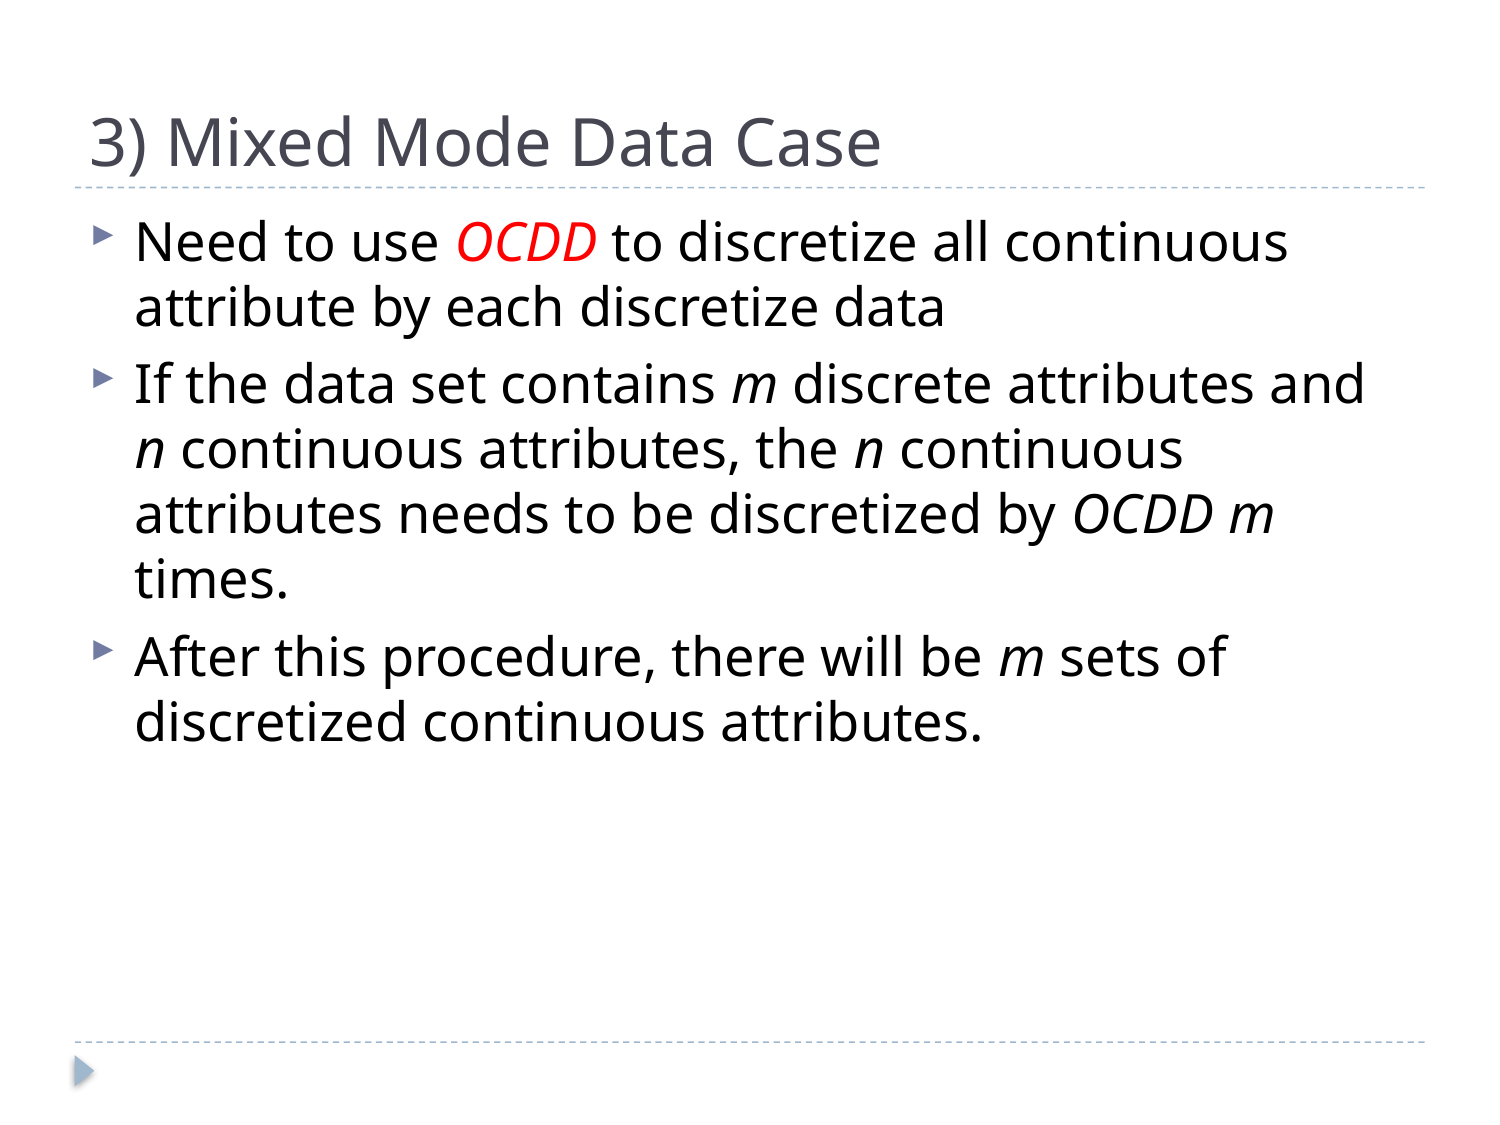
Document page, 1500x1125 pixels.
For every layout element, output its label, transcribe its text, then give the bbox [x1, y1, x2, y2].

title 3) Mixed Mode Data Case [75, 24, 1425, 188]
list Need to use OCDD to discretize all continuous attribute by each discretize data If the data set contains m discrete attributes and n continuous attributes, the n continuous attributes needs to be discretized by OCDD m times. After this procedure, there will be m sets of discretized continuous attributes. [75, 200, 1425, 1010]
